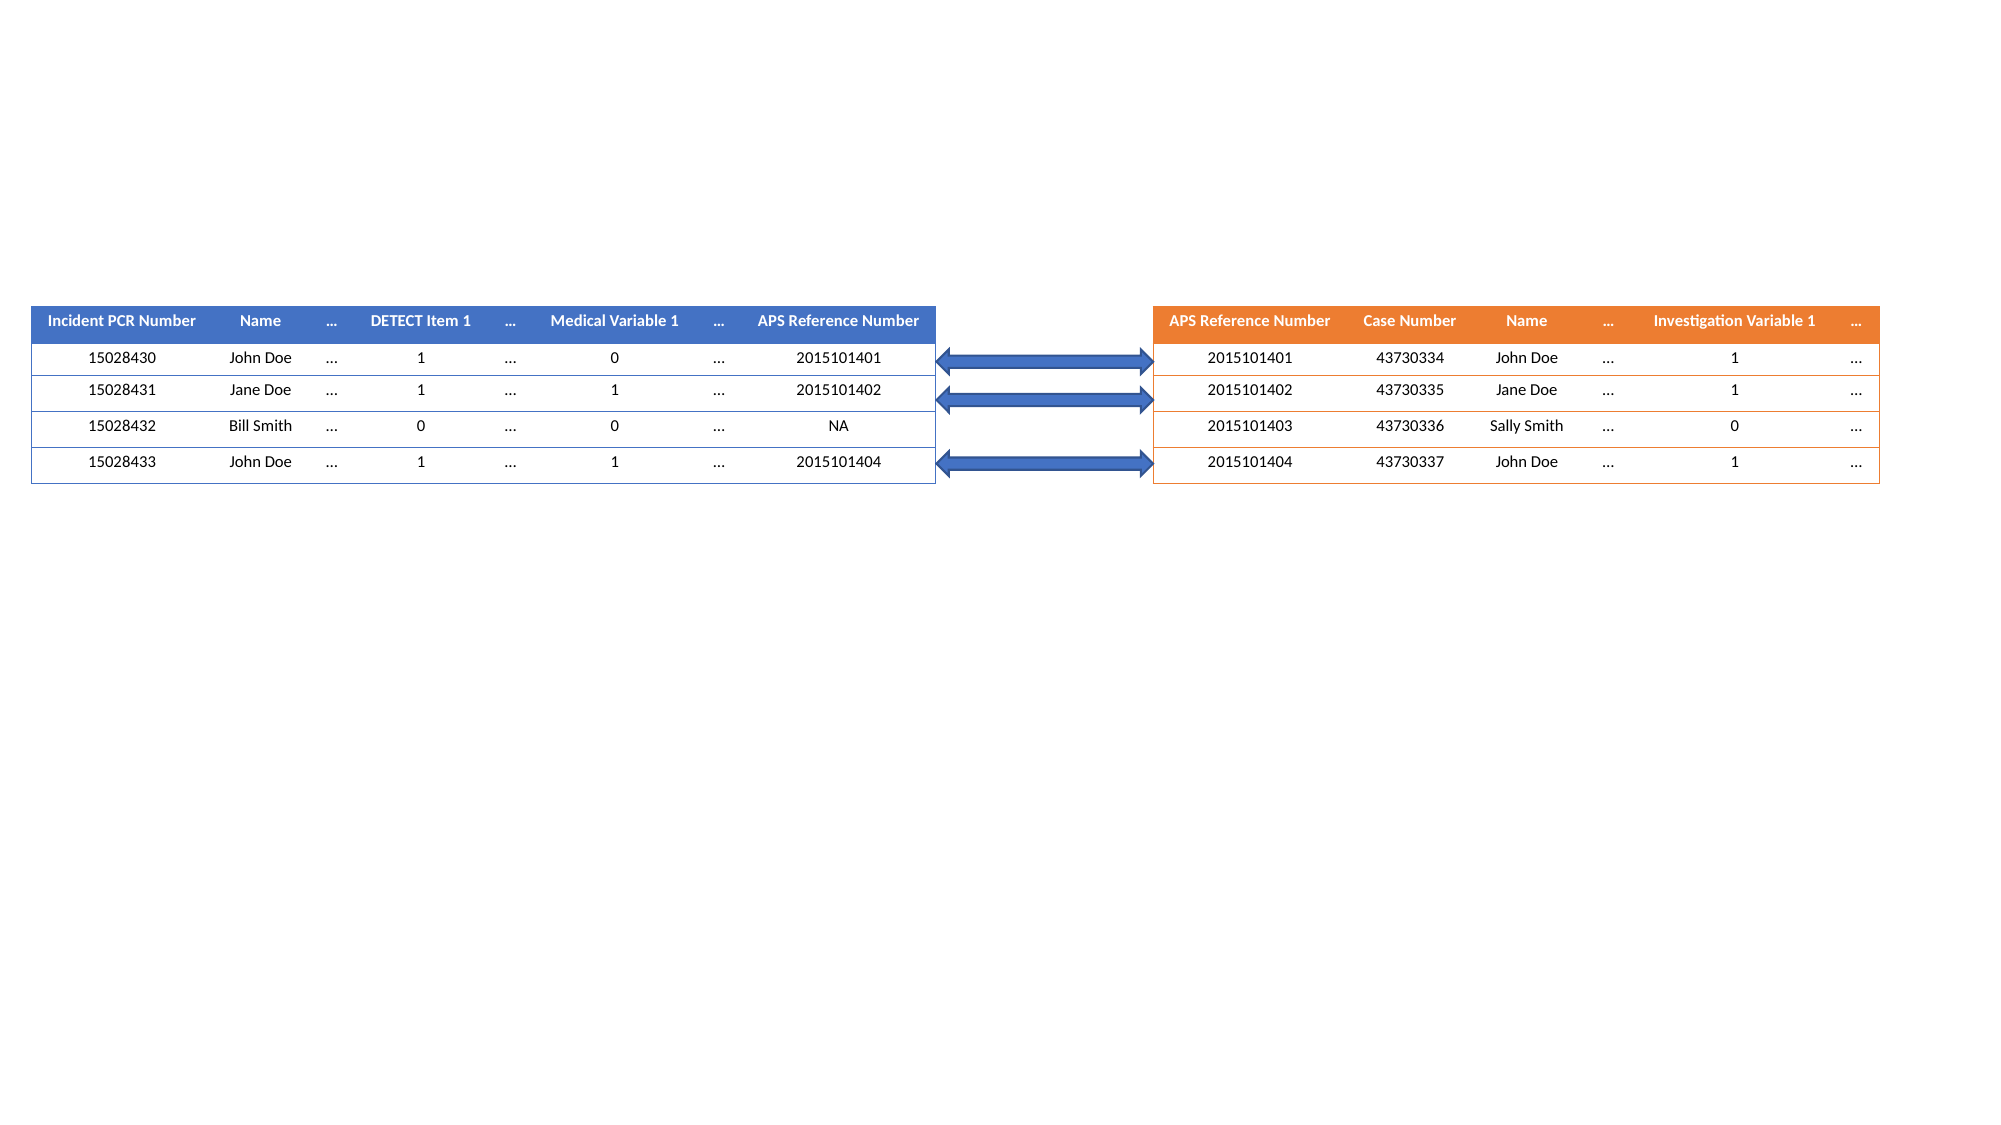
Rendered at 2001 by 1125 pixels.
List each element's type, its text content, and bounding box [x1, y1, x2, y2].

table_cell … [696, 376, 742, 411]
table_header Incident PCR Number [32, 307, 213, 343]
table_cell John Doe [1473, 448, 1581, 483]
table_cell 1 [1636, 344, 1834, 375]
text_box [935, 385, 1155, 415]
table_cell 0 [355, 412, 488, 447]
table_cell 2015101404 [1154, 448, 1347, 483]
table_cell 2015101403 [1154, 412, 1347, 447]
table_cell 43730334 [1347, 344, 1473, 375]
table_cell 43730337 [1347, 448, 1473, 483]
table_cell 15028430 [32, 344, 213, 375]
table_cell NA [742, 412, 935, 447]
table_cell 0 [1636, 412, 1834, 447]
table_cell … [1581, 412, 1636, 447]
table_header DETECT Item 1 [355, 307, 488, 343]
table_cell … [1581, 448, 1636, 483]
table_cell 1 [1636, 376, 1834, 411]
table_header Medical Variable 1 [533, 307, 696, 343]
table_cell … [309, 448, 355, 483]
table_header APS Reference Number [1154, 307, 1347, 343]
table_cell … [309, 376, 355, 411]
table_cell 2015101401 [1154, 344, 1347, 375]
table_cell … [309, 412, 355, 447]
text_box [935, 448, 1155, 479]
table_cell 15028432 [32, 412, 213, 447]
table_cell 2015101404 [742, 448, 935, 483]
table_cell … [488, 412, 533, 447]
table_cell … [488, 376, 533, 411]
table_cell 1 [355, 344, 488, 375]
table_cell … [309, 344, 355, 375]
table_cell 0 [533, 412, 696, 447]
table_cell … [1581, 344, 1636, 375]
table_cell … [1581, 376, 1636, 411]
table_cell 0 [533, 344, 696, 375]
table_cell 2015101402 [742, 376, 935, 411]
table_header Name [1473, 307, 1581, 343]
table_cell 1 [355, 448, 488, 483]
table_cell 43730335 [1347, 376, 1473, 411]
table_cell … [1834, 448, 1879, 483]
table_cell Jane Doe [213, 376, 309, 411]
table_cell … [488, 344, 533, 375]
table_cell 15028433 [32, 448, 213, 483]
table_cell … [696, 412, 742, 447]
table_cell Jane Doe [1473, 376, 1581, 411]
table_cell … [1834, 376, 1879, 411]
table_cell 1 [355, 376, 488, 411]
table_cell 1 [1636, 448, 1834, 483]
table_cell 2015101401 [742, 344, 935, 375]
table_cell John Doe [213, 344, 309, 375]
table_cell Sally Smith [1473, 412, 1581, 447]
table_cell John Doe [213, 448, 309, 483]
table_header … [1581, 307, 1636, 343]
table_header … [696, 307, 742, 343]
table_header Case Number [1347, 307, 1473, 343]
table_cell 1 [533, 376, 696, 411]
table_cell 2015101402 [1154, 376, 1347, 411]
table_cell … [696, 344, 742, 375]
table_header Investigation Variable 1 [1636, 307, 1834, 343]
table_cell 43730336 [1347, 412, 1473, 447]
table_header … [309, 307, 355, 343]
table_header Name [213, 307, 309, 343]
table_cell … [696, 448, 742, 483]
table_cell Bill Smith [213, 412, 309, 447]
table_cell … [1834, 412, 1879, 447]
table_cell … [488, 448, 533, 483]
table_cell John Doe [1473, 344, 1581, 375]
table_header … [1834, 307, 1879, 343]
table_cell 15028431 [32, 376, 213, 411]
text_box [935, 346, 1155, 377]
table_header … [488, 307, 533, 343]
table_cell 1 [533, 448, 696, 483]
table_cell … [1834, 344, 1879, 375]
table_header APS Reference Number [742, 307, 935, 343]
